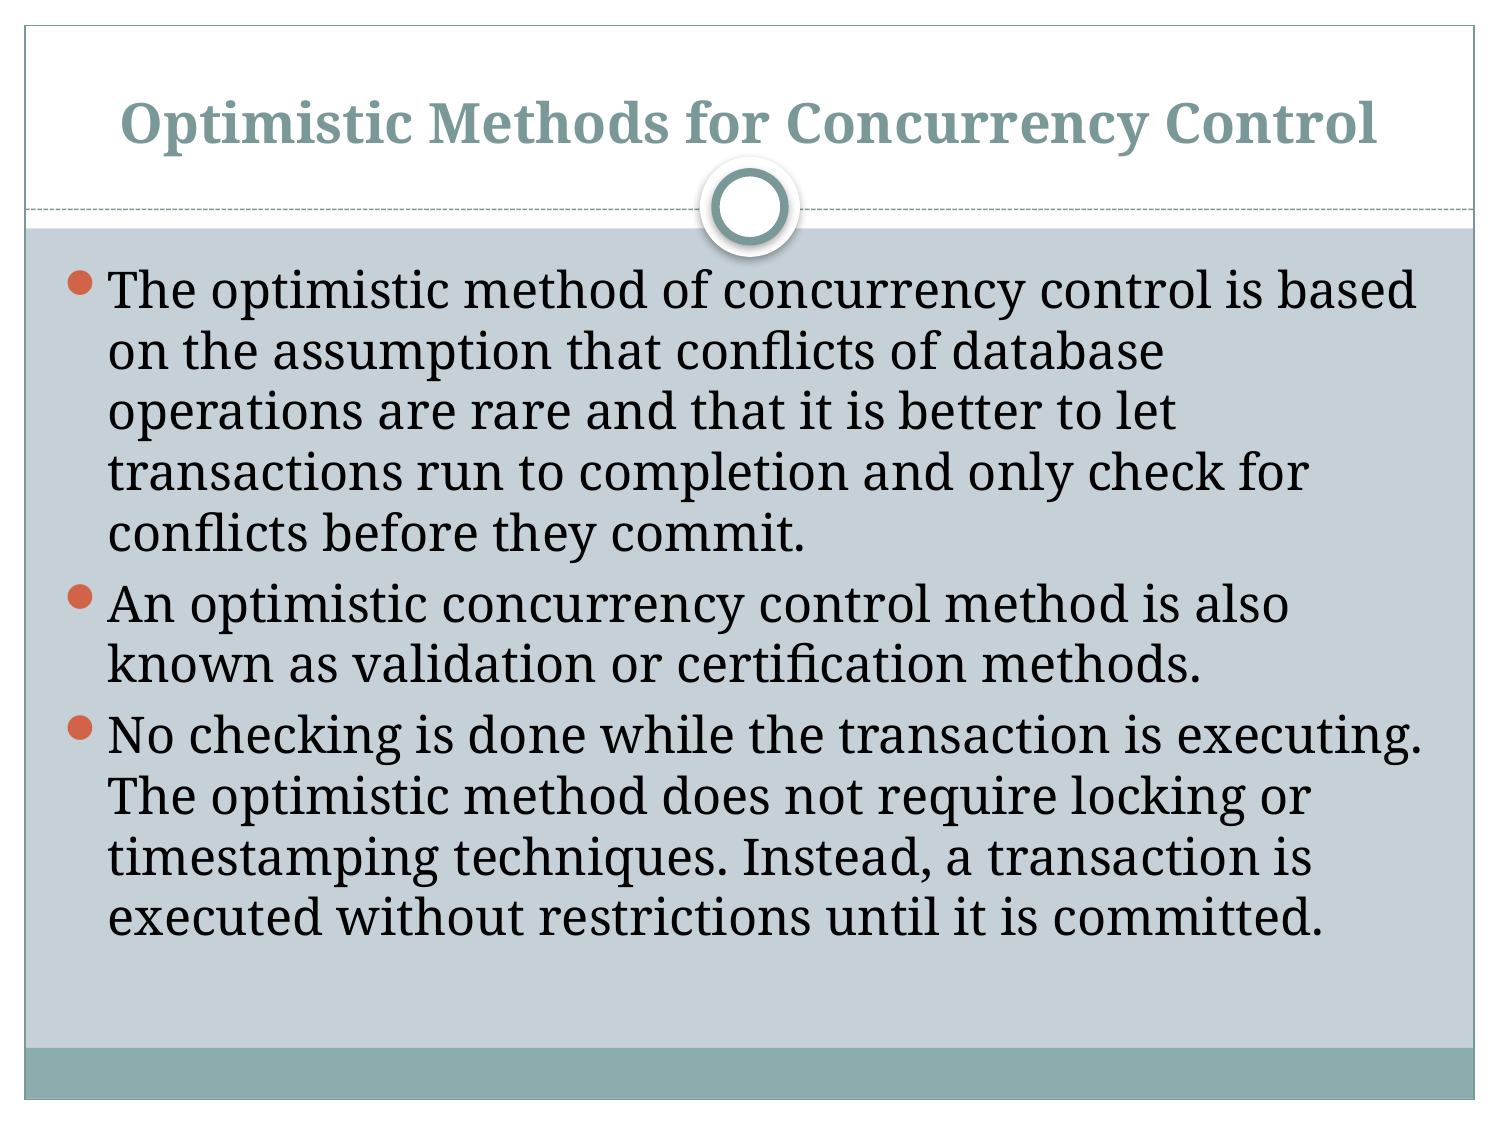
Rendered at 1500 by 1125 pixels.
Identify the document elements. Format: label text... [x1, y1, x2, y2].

list The optimistic method of concurrency control is based on the assumption that conflicts of database operations are rare and that it is better to let transactions run to completion and only check for conflicts before they commit. An optimistic concurrency control method is also known as validation or certification methods. No checking is done while the transaction is executing. The optimistic method does not require locking or timestamping techniques. Instead, a transaction is executed without restrictions until it is committed. [49, 250, 1445, 1001]
title Optimistic Methods for Concurrency Control [49, 37, 1450, 162]
